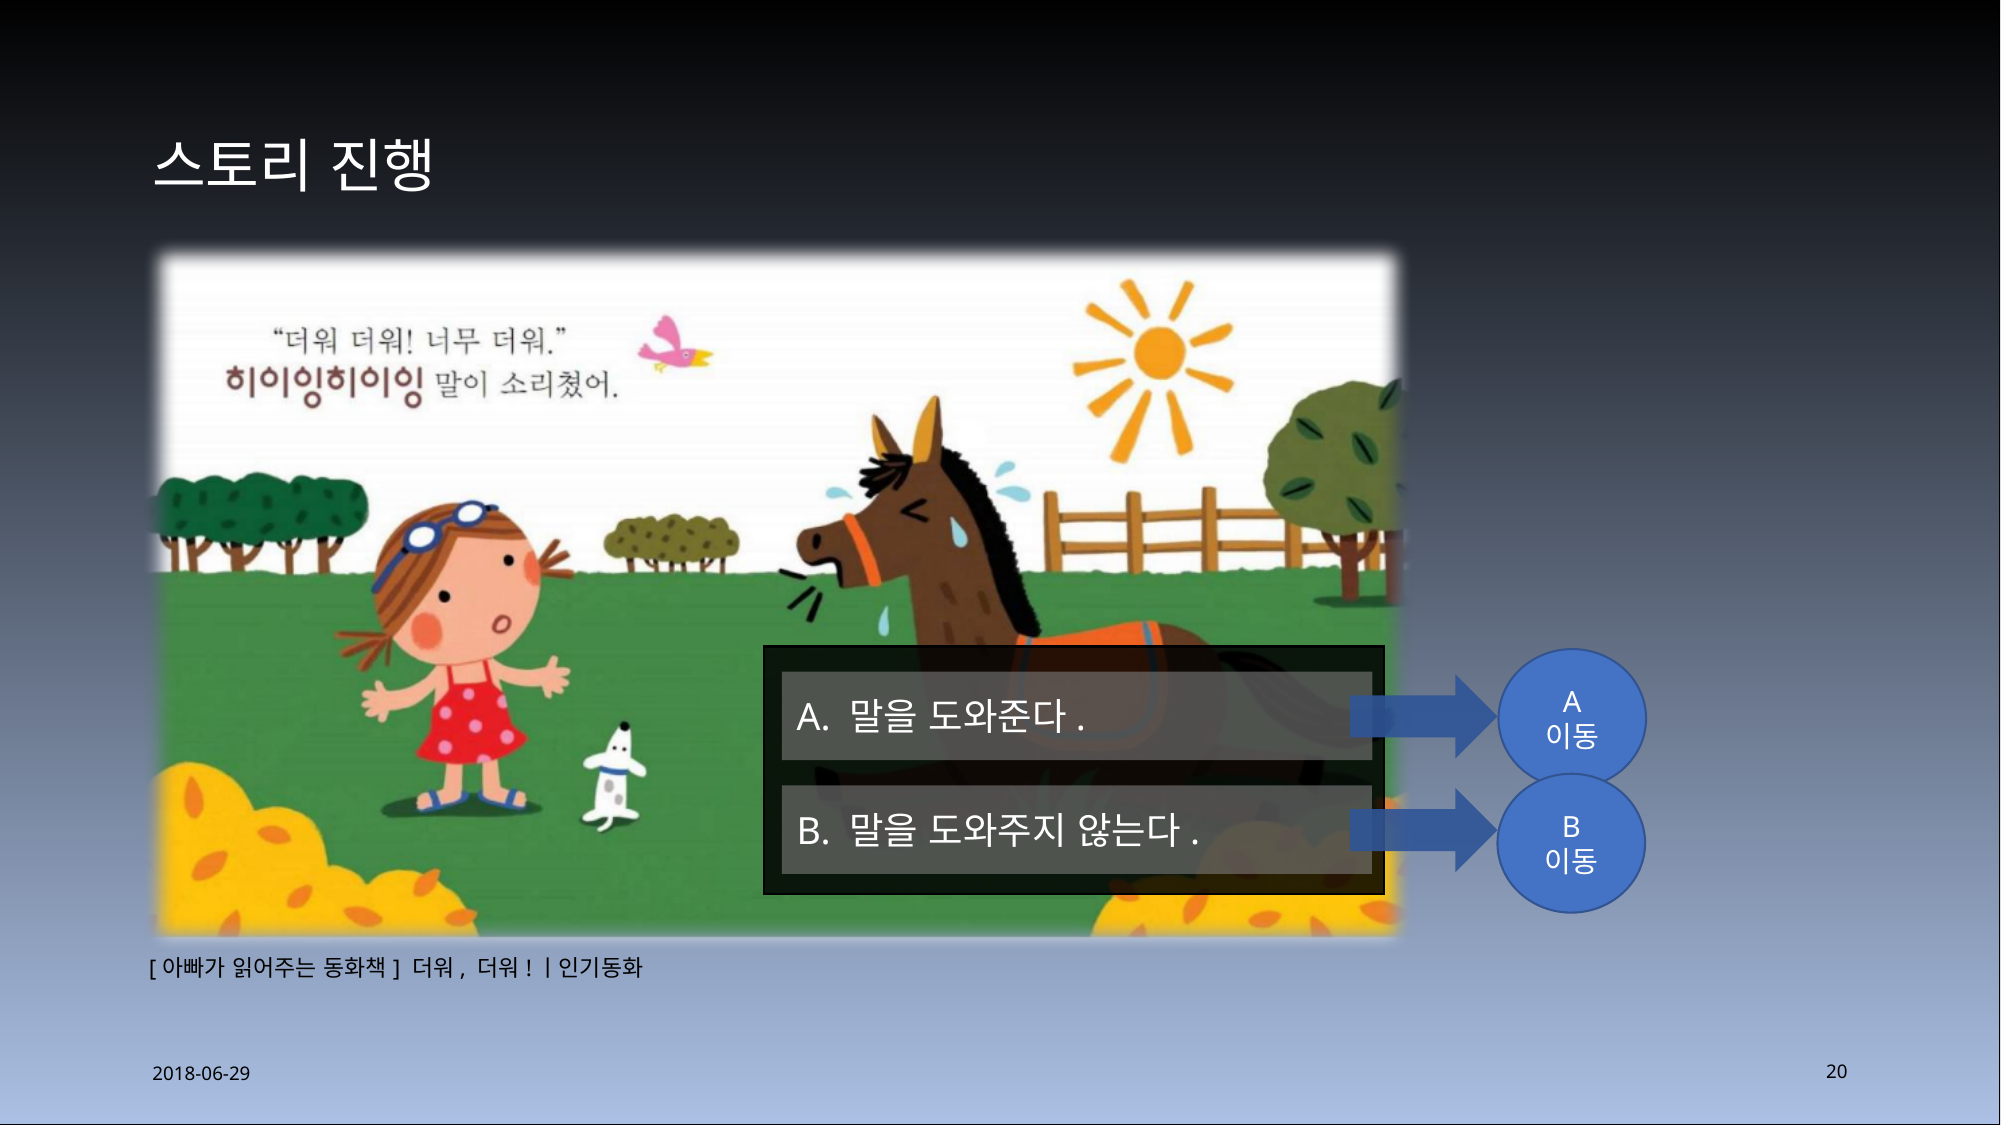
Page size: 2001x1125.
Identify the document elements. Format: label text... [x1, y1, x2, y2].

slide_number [137, 1042, 588, 1103]
text_box [1413, 785, 1497, 875]
text_box A 이동 [1497, 648, 1648, 781]
text_box [아빠가 읽어주는 동화책] 더워, 더워!ㅣ인기동화 [134, 946, 659, 989]
title 스토리 진행 [137, 59, 1863, 278]
text_box B 이동 [1496, 772, 1647, 914]
slide_number 20 [1412, 1042, 1863, 1103]
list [143, 237, 1413, 952]
text_box [1413, 671, 1497, 762]
